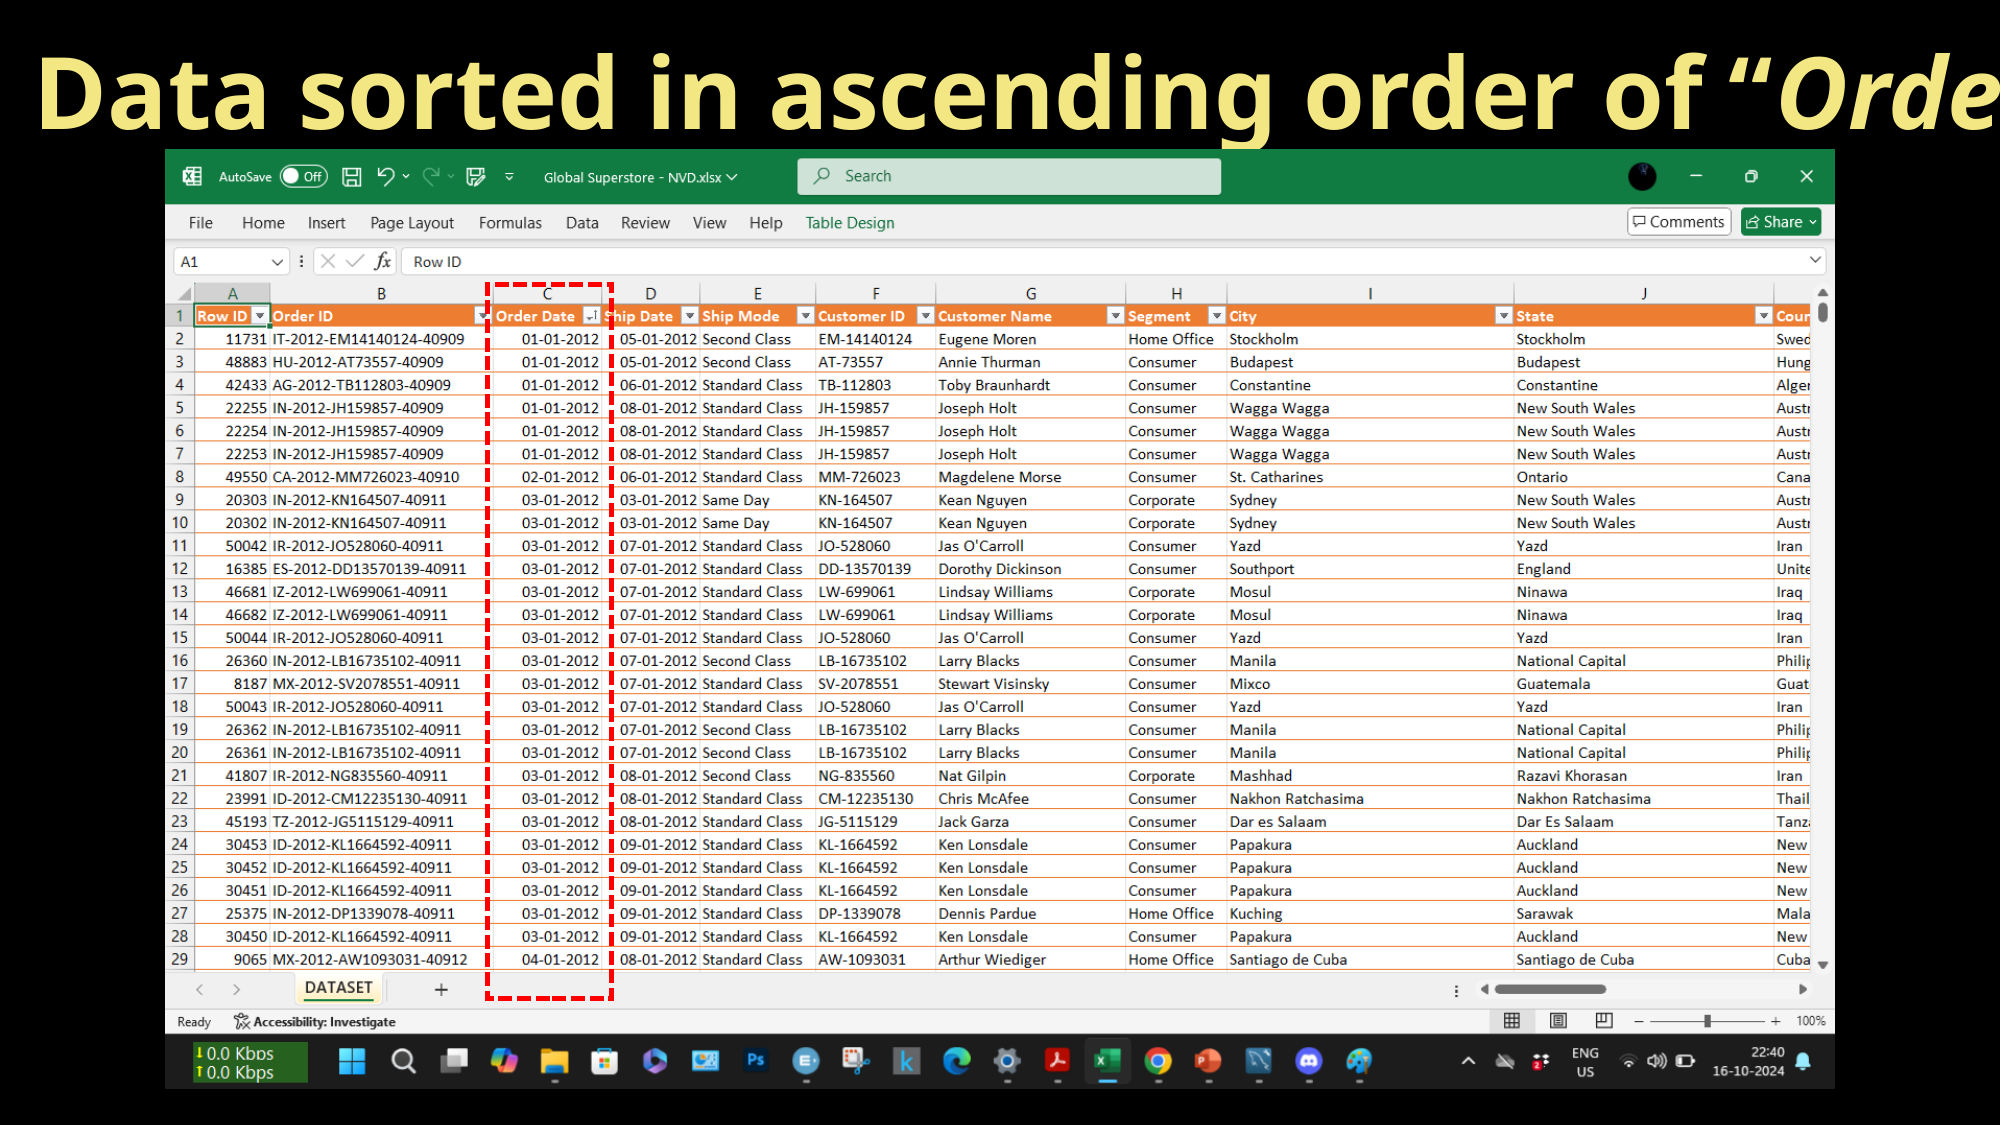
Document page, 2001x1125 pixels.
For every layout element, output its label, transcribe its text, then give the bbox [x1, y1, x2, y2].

picture [165, 149, 1835, 1089]
text_box Data sorted in ascending order of “Order Date” [33, 33, 1982, 150]
